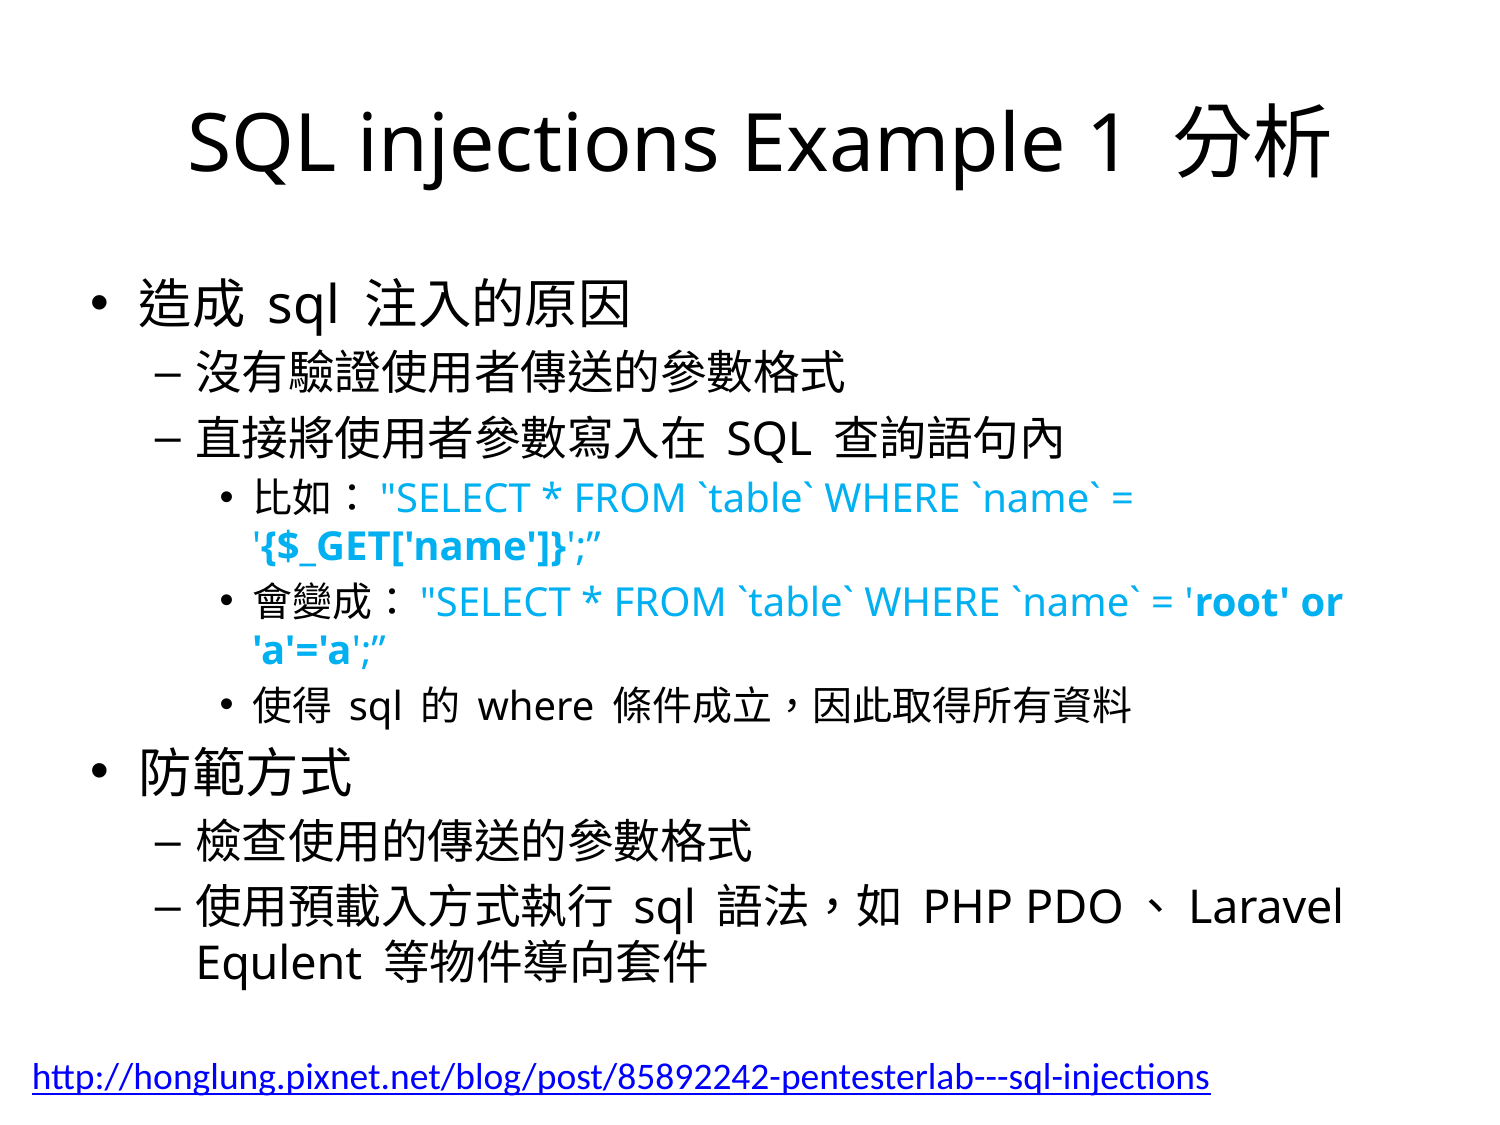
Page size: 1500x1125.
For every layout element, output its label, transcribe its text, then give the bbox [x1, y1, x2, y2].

text_box http://honglung.pixnet.net/blog/post/85892242-pentesterlab---sql-injections [17, 1045, 1239, 1105]
title SQL injections Example 1 分析 [75, 45, 1425, 233]
list 造成 sql 注入的原因 沒有驗證使用者傳送的參數格式 直接將使用者參數寫入在 SQL 查詢語句內 比如："SELECT * FROM `table` WHERE `name` = '{$_GET['name']}';” 會變成："SELECT * FROM `table` WHERE `name` = 'root' or 'a'='a';” 使得 sql 的 where 條件成立，因此取得所有資料 防範方式 檢查使用的傳送的參數格式 使用預載入方式執行 sql 語法，如 PHP PDO、Laravel Equlent 等物件導向套件 [75, 262, 1459, 1005]
